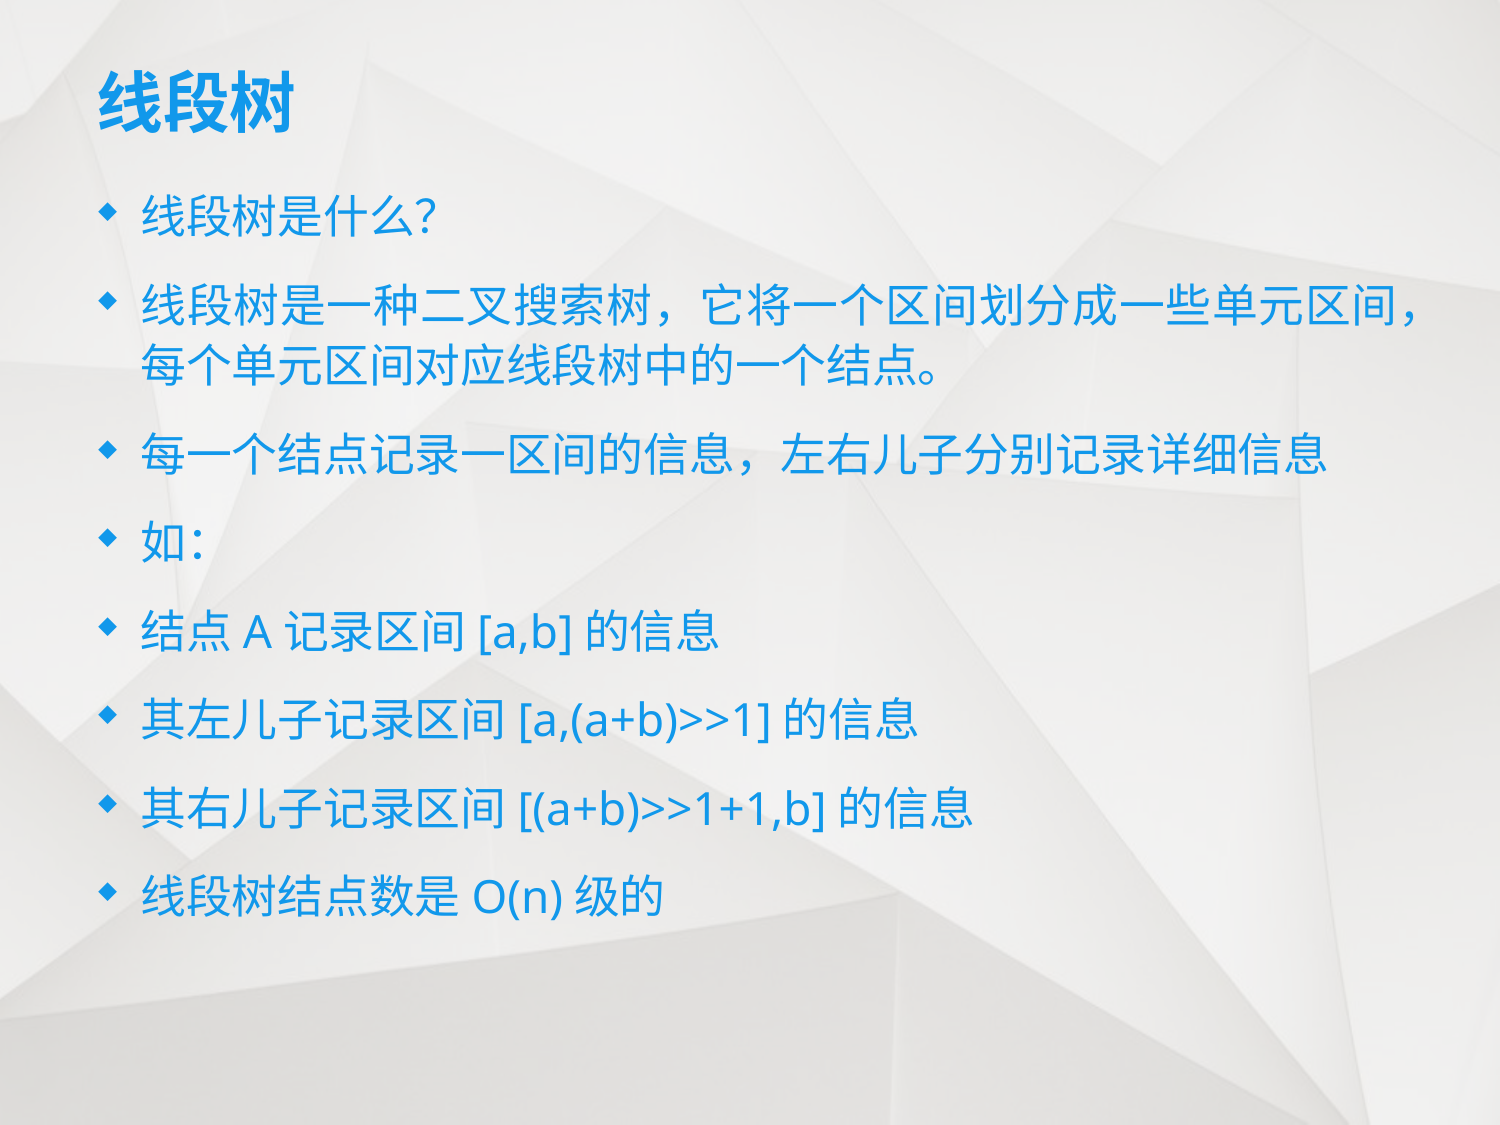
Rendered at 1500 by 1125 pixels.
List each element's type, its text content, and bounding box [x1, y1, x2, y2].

list 线段树是什么？ 线段树是一种二叉搜索树，它将一个区间划分成一些单元区间，每个单元区间对应线段树中的一个结点。 每一个结点记录一区间的信息，左右儿子分别记录详细信息 如： 结点A记录区间[a,b]的信息 其左儿子记录区间[a,(a+b)>>1]的信息 其右儿子记录区间[(a+b)>>1+1,b]的信息 线段树结点数是O(n)级的 [81, 174, 1415, 1028]
title 线段树 [81, 34, 1415, 150]
